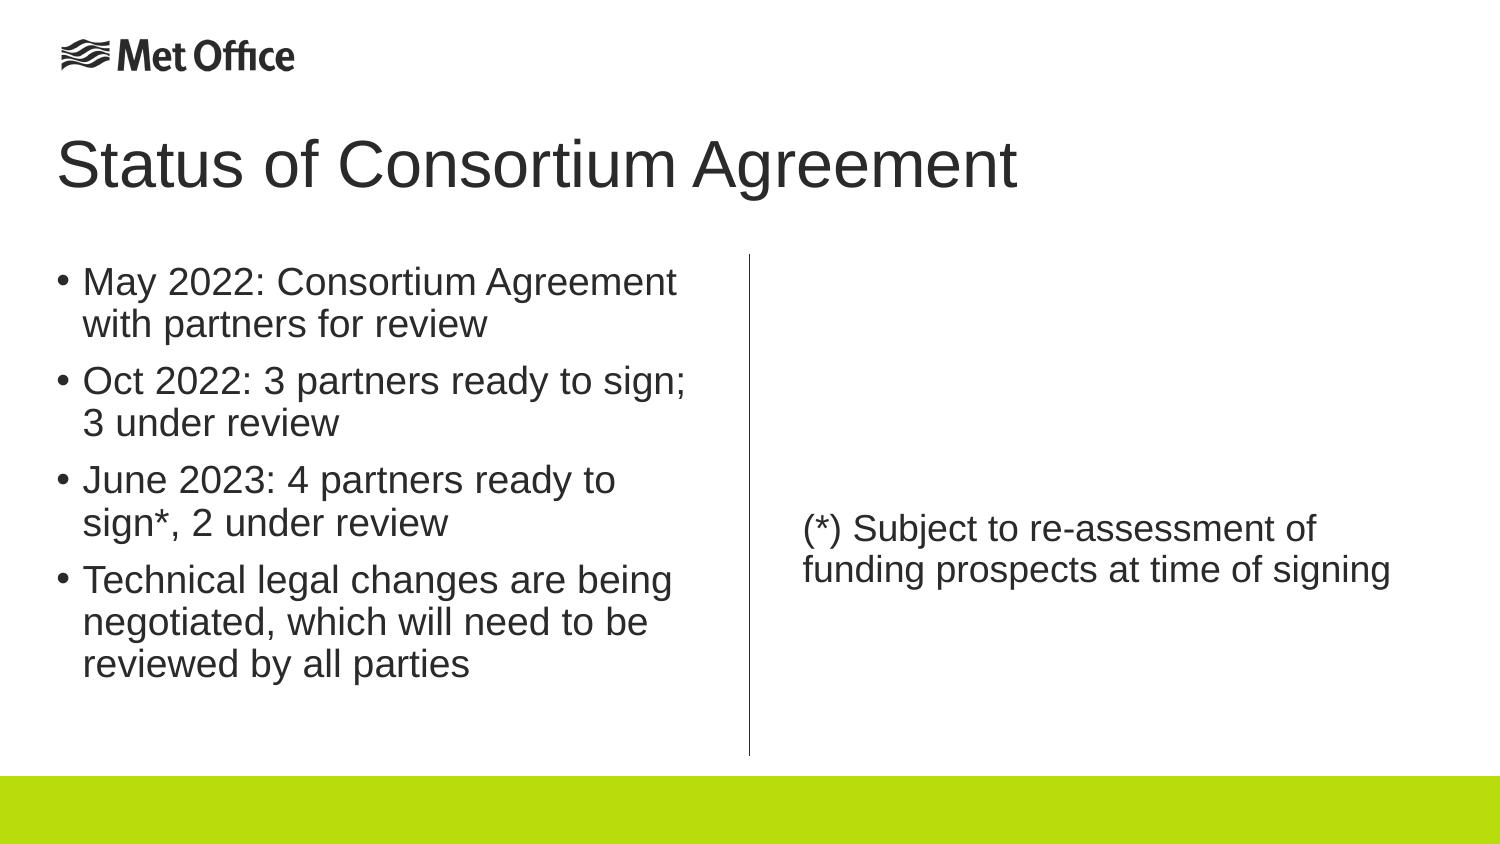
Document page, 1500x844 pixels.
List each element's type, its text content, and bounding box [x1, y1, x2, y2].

title Status of Consortium Agreement [41, 114, 1459, 210]
list (*) Subject to re-assessment of funding prospects at time of signing [787, 253, 1459, 756]
picture [30, 8, 326, 102]
list May 2022: Consortium Agreement with partners for review Oct 2022: 3 partners ready to sign; 3 under review June 2023: 4 partners ready to sign*, 2 under review Technical legal changes are being negotiated, which will need to be reviewed by all parties [41, 253, 712, 756]
